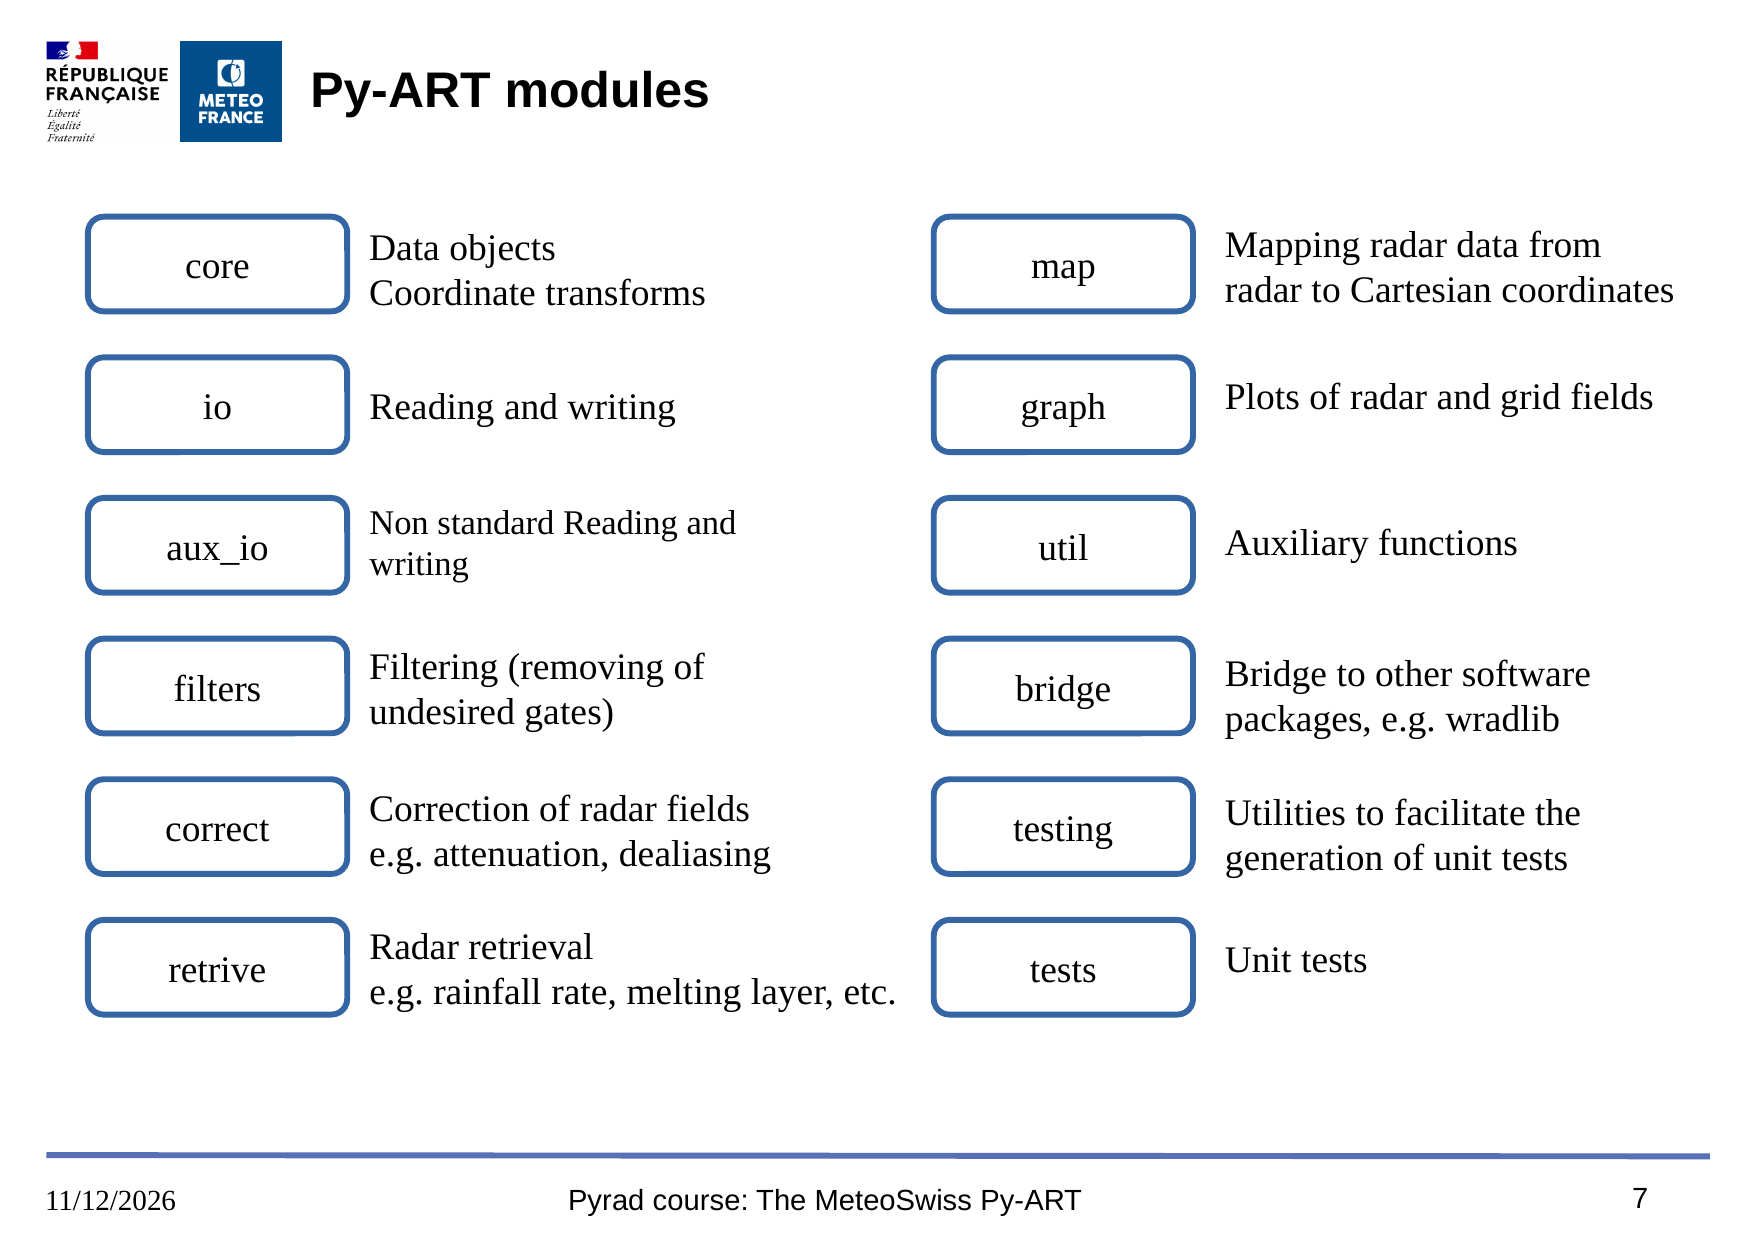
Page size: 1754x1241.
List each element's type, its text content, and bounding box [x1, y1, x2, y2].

text_box Bridge to other software packages, e.g. wradlib [1210, 641, 1748, 740]
text_box Utilities to facilitate the generation of unit tests [1210, 780, 1710, 879]
text_box bridge [933, 638, 1194, 734]
picture [46, 41, 172, 142]
text_box Unit tests [1210, 927, 1546, 984]
text_box Filtering (removing of undesired gates) [354, 634, 845, 733]
text_box core [87, 216, 348, 312]
text_box Auxiliary functions [1210, 510, 1546, 568]
text_box retrive [87, 919, 348, 1015]
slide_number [44, 1181, 454, 1241]
slide_number 7 [1554, 1179, 1726, 1214]
text_box Correction of radar fields e.g. attenuation, dealiasing [354, 776, 787, 874]
text_box Non standard Reading and writing [354, 492, 834, 591]
text_box Data objects Coordinate transforms [354, 215, 815, 313]
text_box testing [933, 779, 1194, 874]
text_box correct [87, 779, 348, 874]
picture [180, 41, 282, 142]
text_box filters [87, 638, 348, 734]
text_box Reading and writing [354, 374, 692, 431]
text_box tests [933, 919, 1194, 1015]
text_box Mapping radar data from radar to Cartesian coordinates [1210, 213, 1692, 311]
text_box io [87, 357, 348, 453]
text_box graph [933, 357, 1194, 453]
title Py-ART modules [310, 40, 1697, 142]
text_box util [933, 497, 1194, 593]
text_box map [933, 216, 1194, 312]
text_box aux_io [87, 497, 348, 593]
text_box Plots of radar and grid fields [1210, 364, 1670, 421]
footer Pyrad course: The MeteoSwiss Py-ART [454, 1181, 1428, 1241]
text_box Radar retrieval e.g. rainfall rate, melting layer, etc. [354, 914, 913, 1013]
